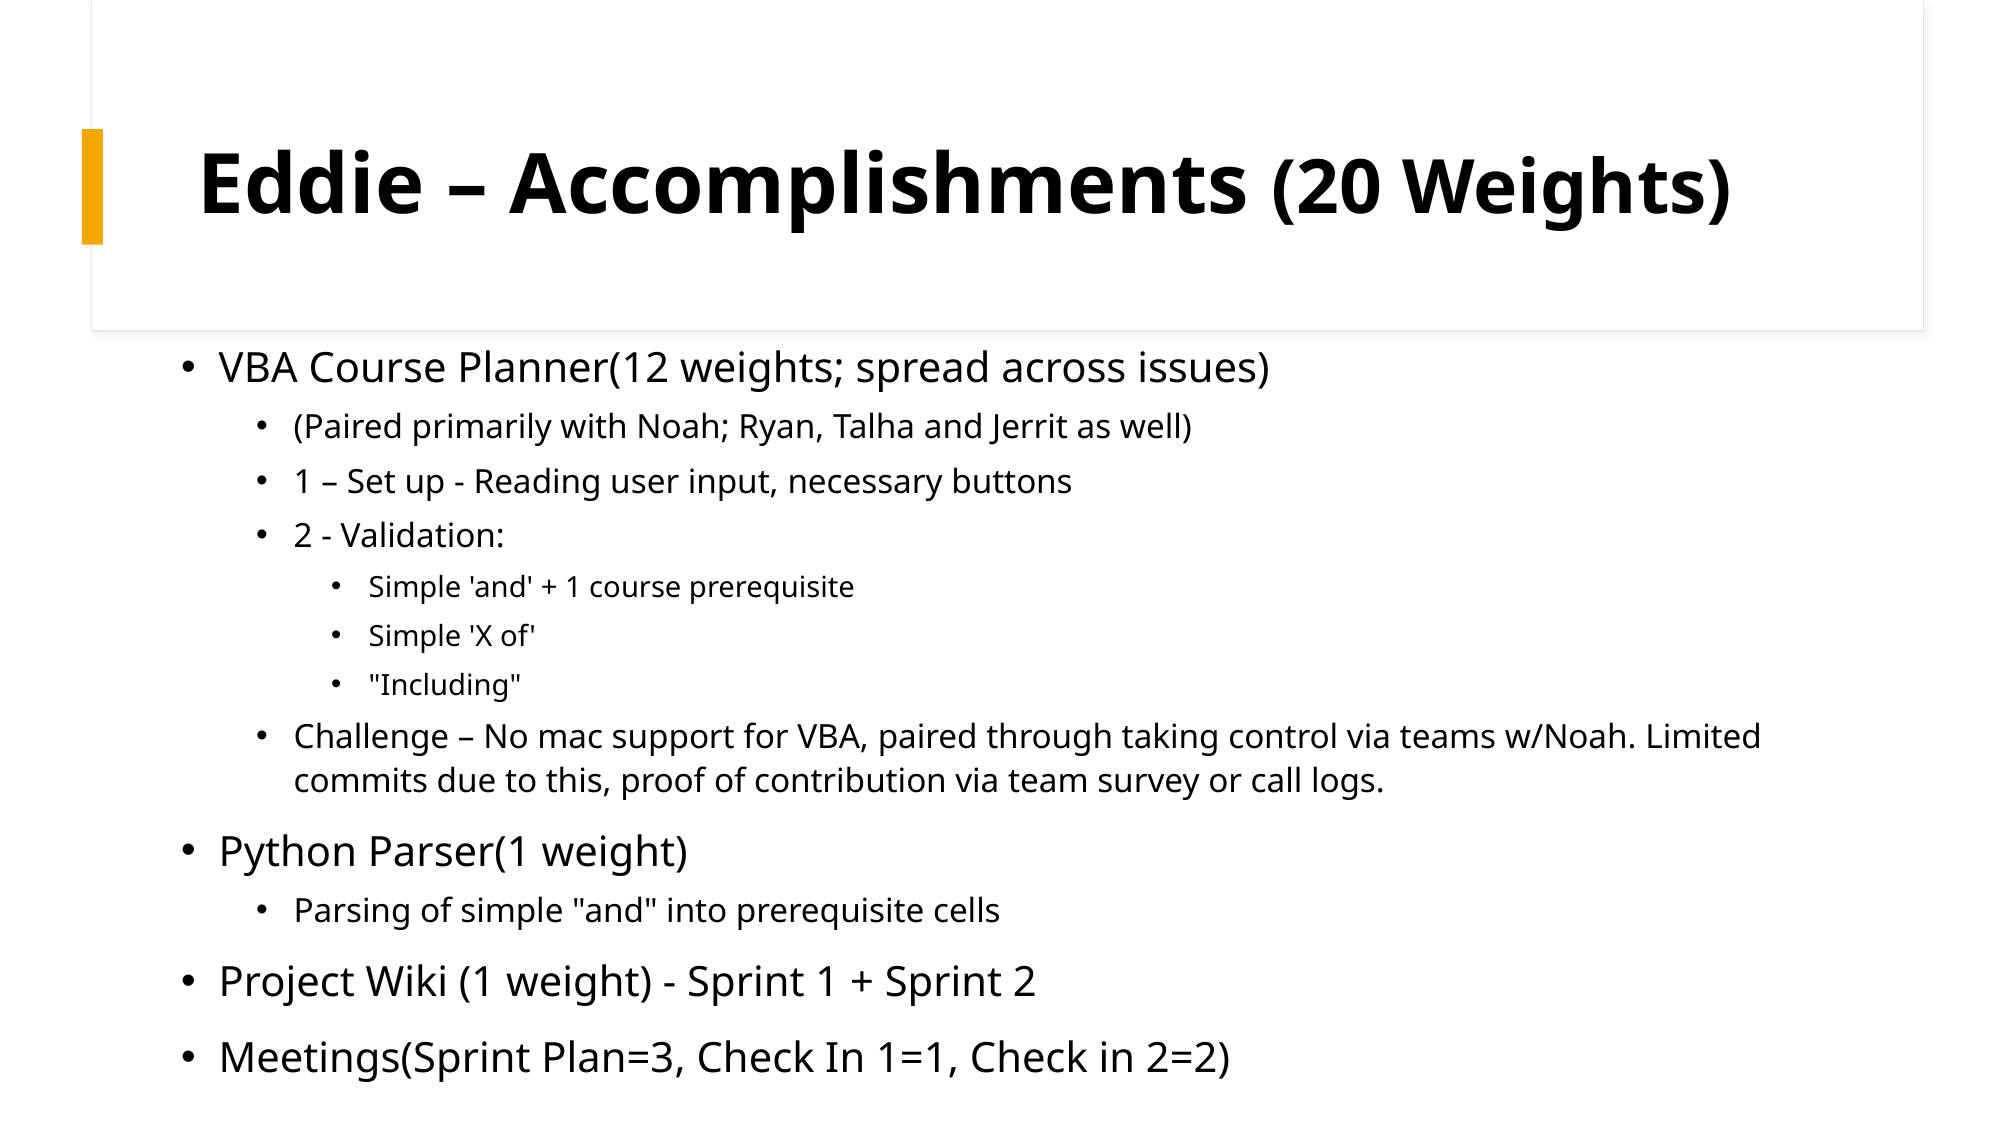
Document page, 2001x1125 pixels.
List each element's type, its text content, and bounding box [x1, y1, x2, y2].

list VBA Course Planner(12 weights; spread across issues) (Paired primarily with Noah; Ryan, Talha and Jerrit as well) 1 – Set up - Reading user input, necessary buttons 2 - Validation: Simple 'and' + 1 course prerequisite Simple 'X of' "Including" Challenge – No mac support for VBA, paired through taking control via teams w/Noah. Limited commits due to this, proof of contribution via team survey or call logs. Python Parser(1 weight) Parsing of simple "and" into prerequisite cells Project Wiki (1 weight) - Sprint 1 + Sprint 2 Meetings(Sprint Plan=3, Check In 1=1, Check in 2=2) [166, 328, 1835, 1125]
title Eddie – Accomplishments (20 Weights) [183, 90, 1851, 284]
